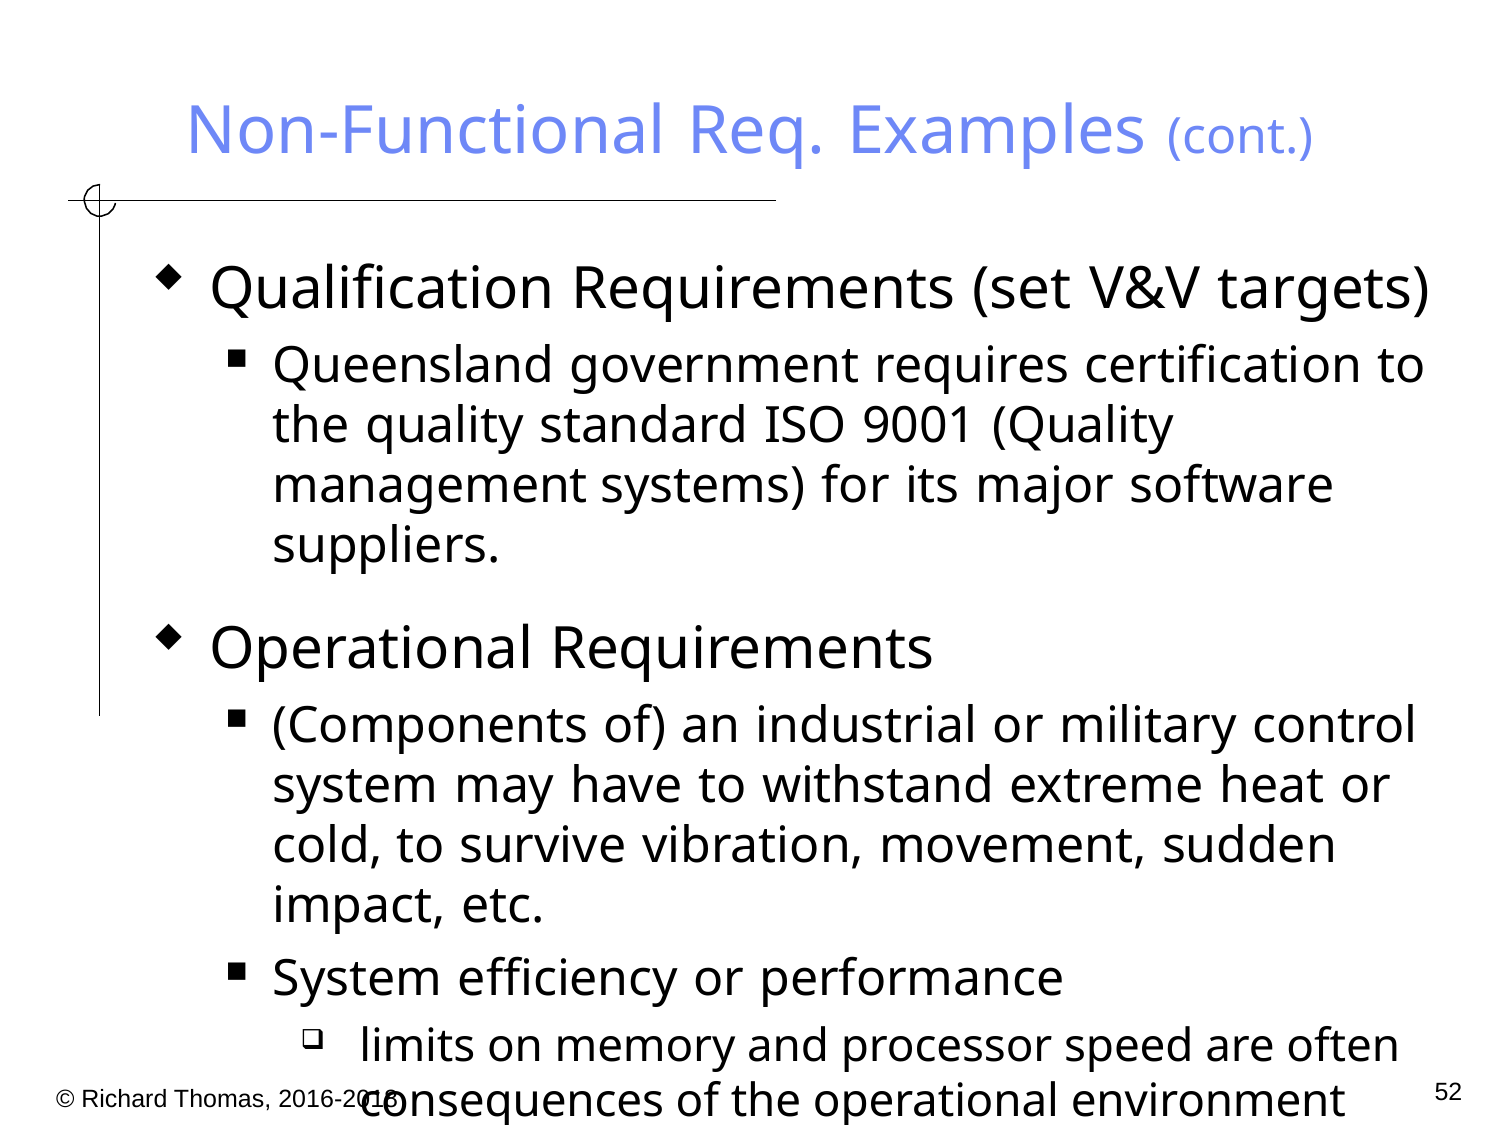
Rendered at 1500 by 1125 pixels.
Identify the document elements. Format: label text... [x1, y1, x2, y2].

text_box Qualification Requirements (set V&V targets) Queensland government requires certification to the quality standard ISO 9001 (Quality management systems) for its major software suppliers. Operational Requirements (Components of) an industrial or military control system may have to withstand extreme heat or cold, to survive vibration, movement, sudden impact, etc. System efficiency or performance limits on memory and processor speed are often consequences of the operational environment [148, 275, 1438, 1125]
title Non-Functional Req. Examples (cont.) [19, 86, 1481, 275]
slide_number 52 [1352, 1074, 1463, 1106]
